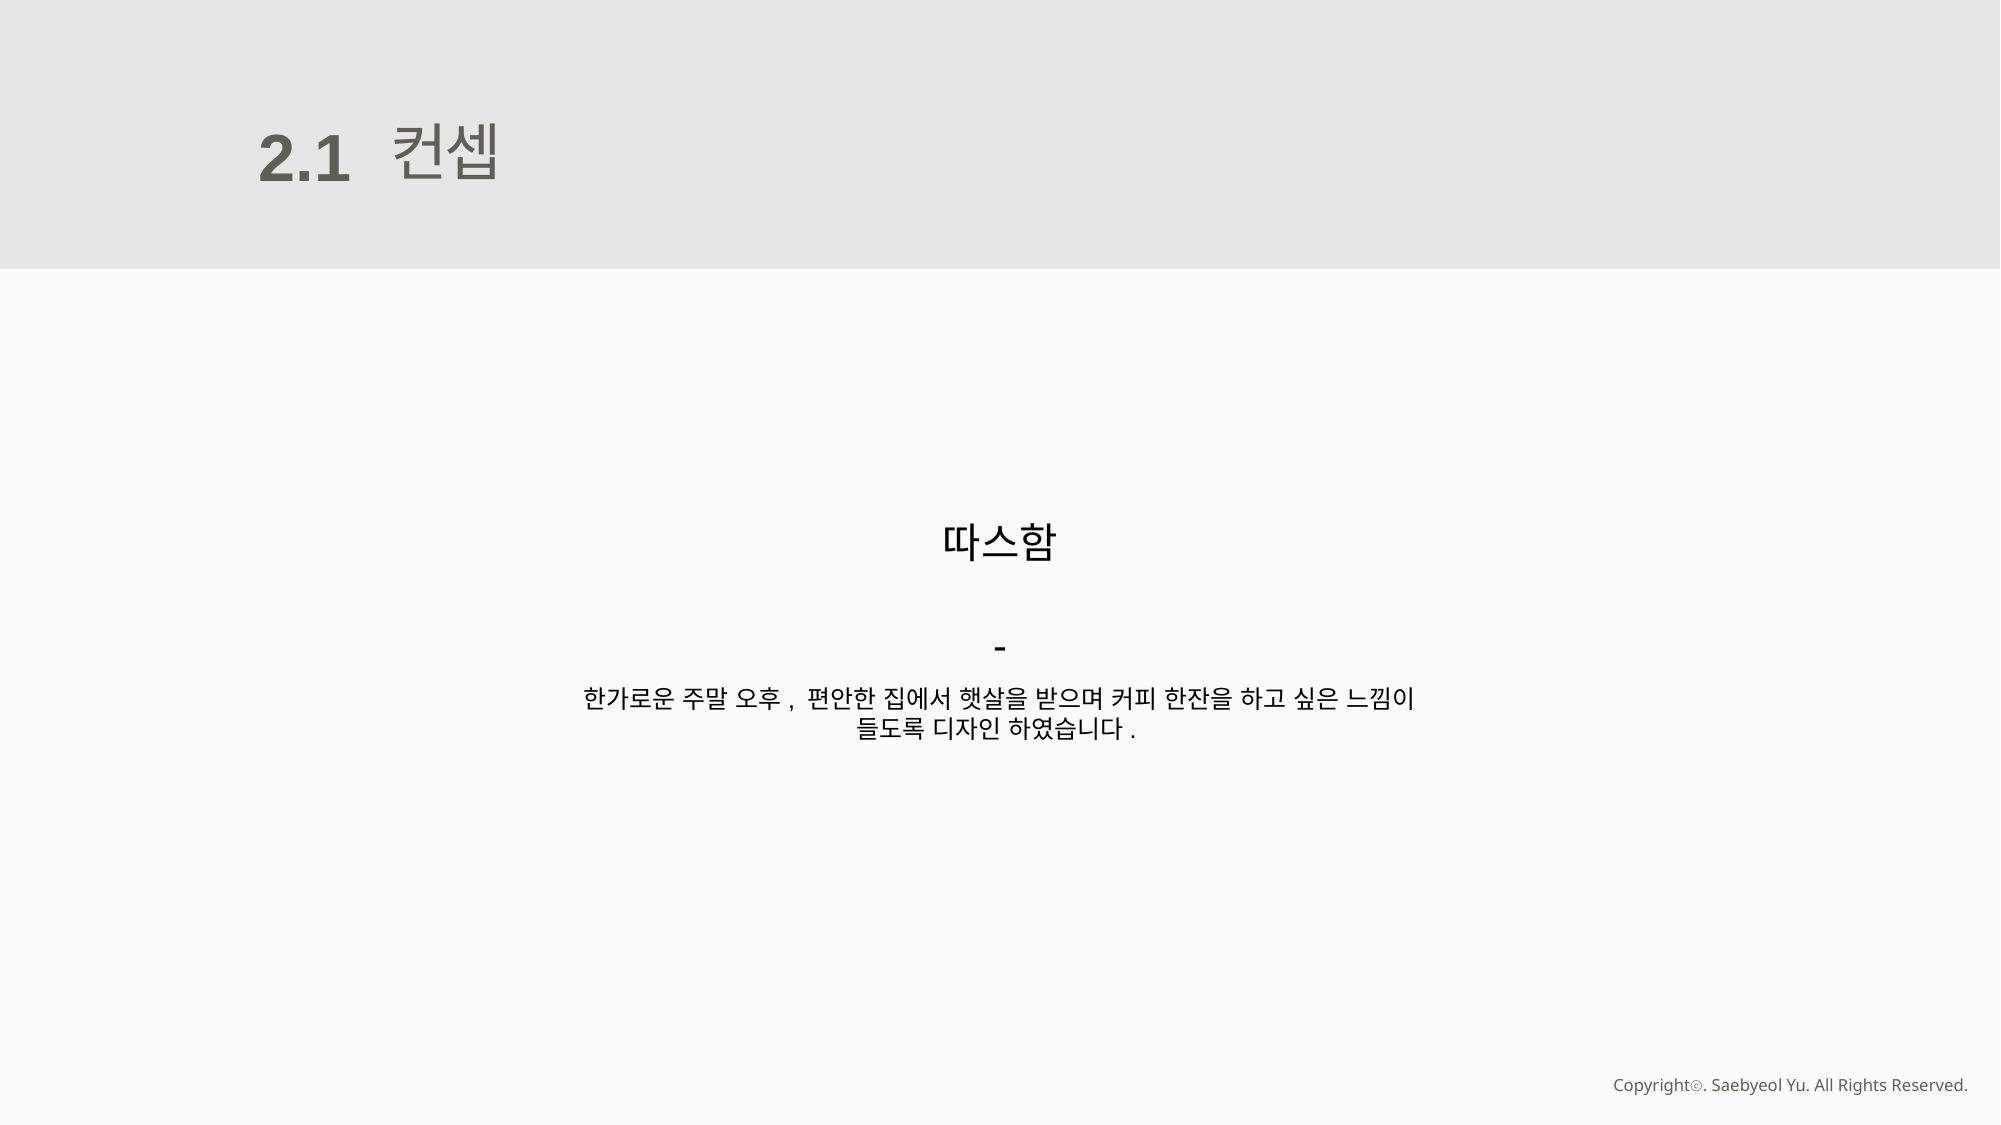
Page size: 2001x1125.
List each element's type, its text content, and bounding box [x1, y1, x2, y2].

text_box [0, 0, 2000, 270]
text_box 2.1 [243, 106, 366, 202]
text_box 따스함 - 한가로운 주말 오후, 편안한 집에서 햇살을 받으며 커피 한잔을 하고 싶은 느낌이 들도록 디자인 하였습니다. [570, 514, 1430, 744]
text_box 컨셉 [375, 105, 518, 196]
